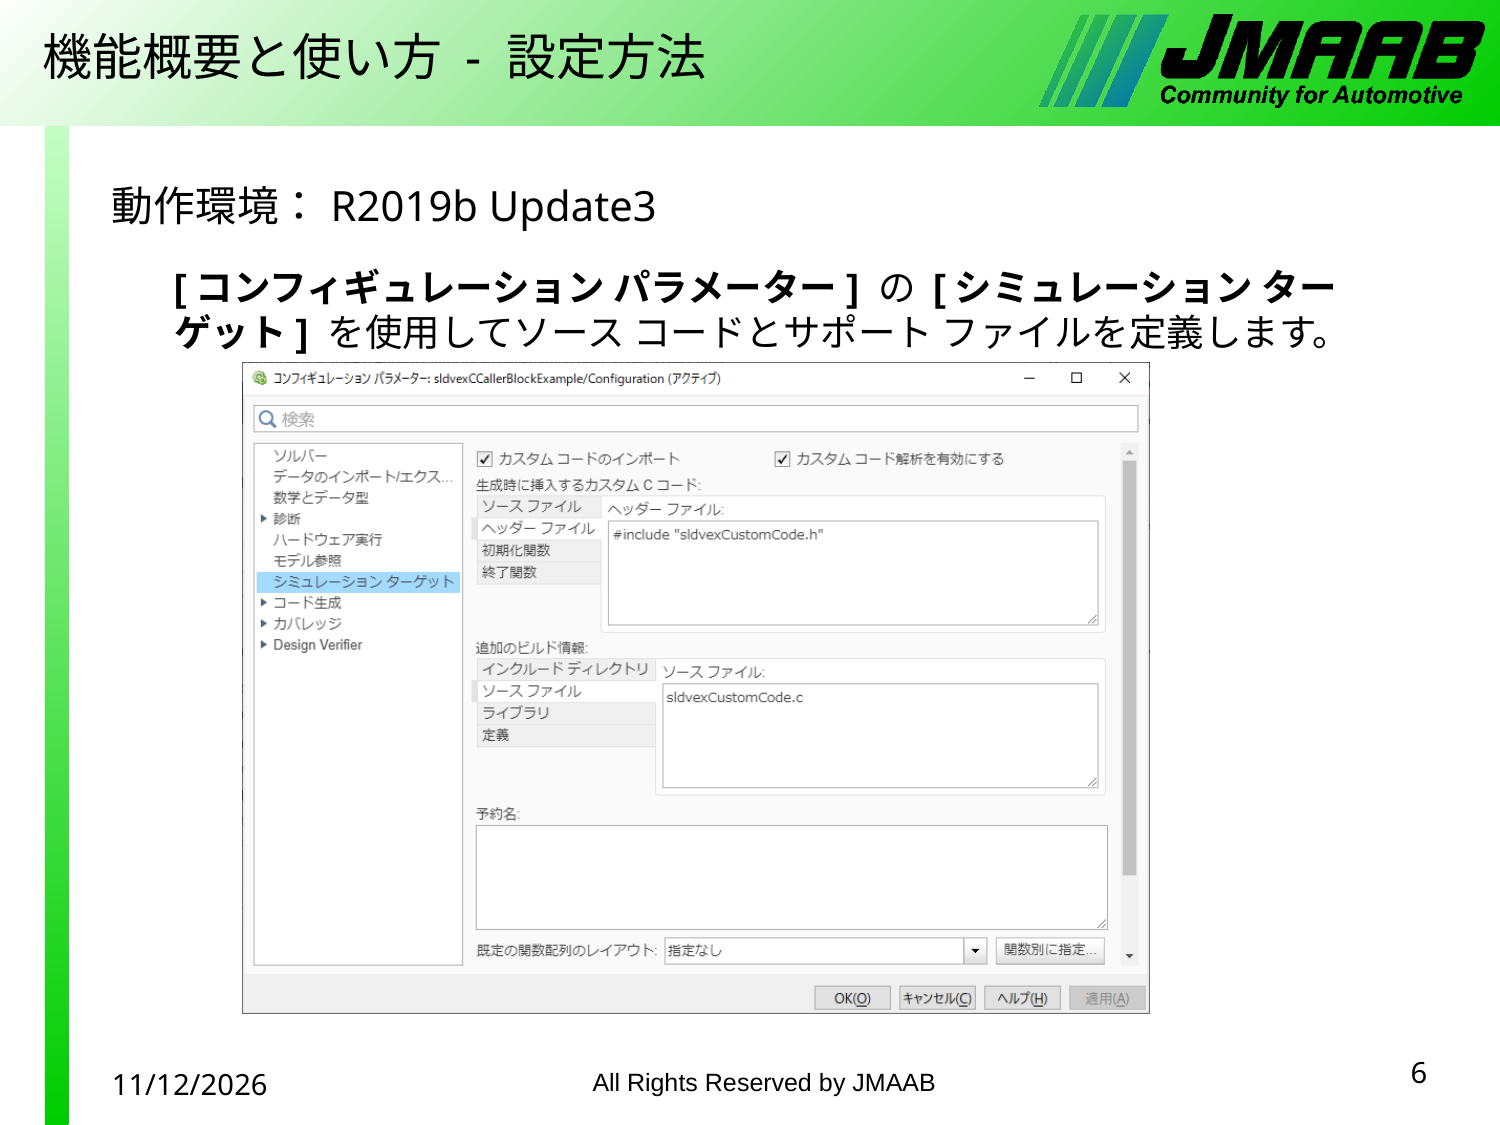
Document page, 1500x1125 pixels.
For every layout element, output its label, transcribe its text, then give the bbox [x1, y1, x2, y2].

picture [1036, 11, 1486, 109]
title 機能概要と使い方 - 設定方法 [27, 21, 1057, 91]
slide_number 5 [1092, 1046, 1443, 1091]
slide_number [96, 1058, 447, 1103]
list 動作環境：R2019b Update3 [96, 172, 1447, 1047]
picture [241, 362, 1150, 1014]
text_box [コンフィギュレーション パラメーター] の [シミュレーション ターゲット] を使用してソース コードとサポート ファイルを定義します。 [159, 256, 1412, 362]
